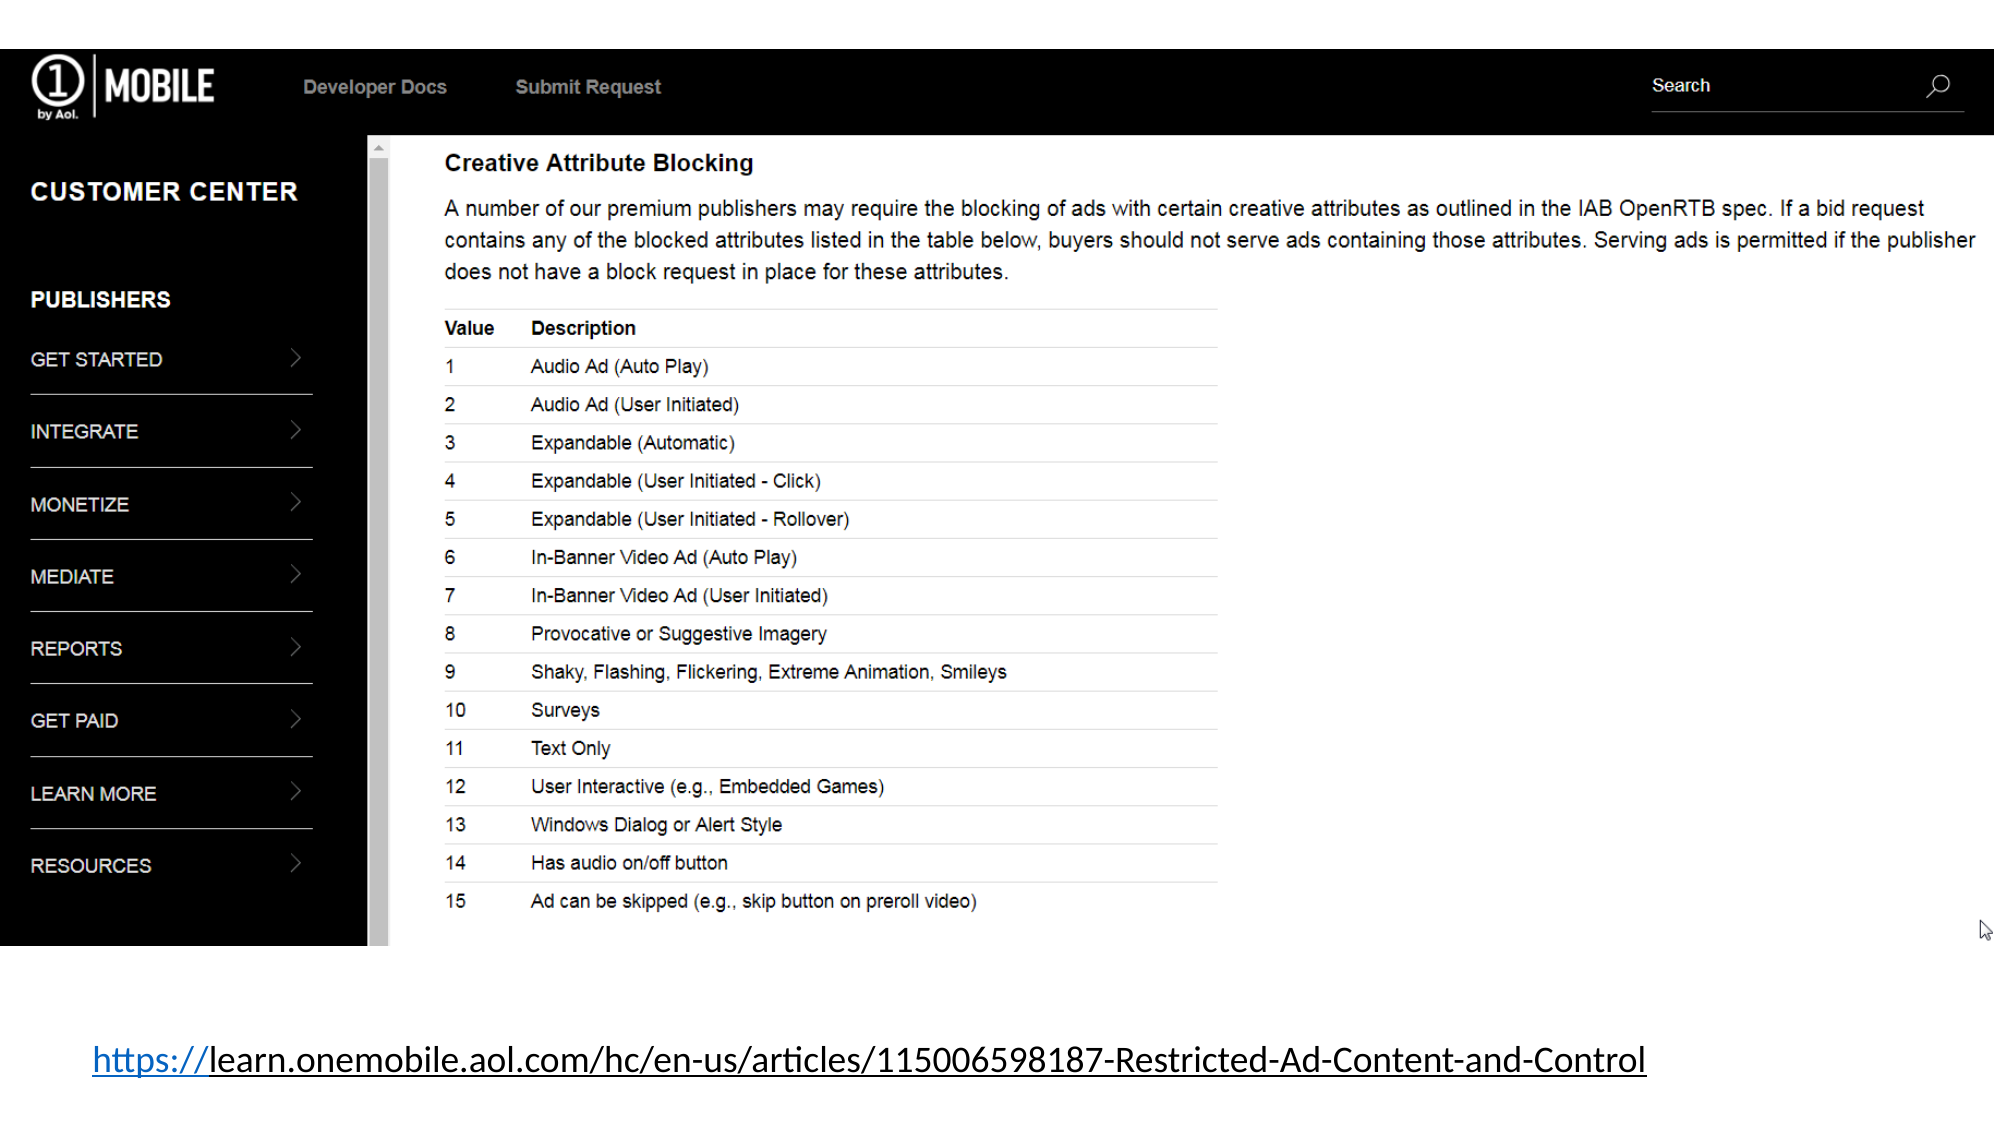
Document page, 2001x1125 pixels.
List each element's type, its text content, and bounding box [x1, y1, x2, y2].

text_box https://learn.onemobile.aol.com/hc/en-us/articles/115006598187-Restricted-Ad-Content-and-Control [77, 1027, 1798, 1088]
picture [0, 49, 1994, 946]
